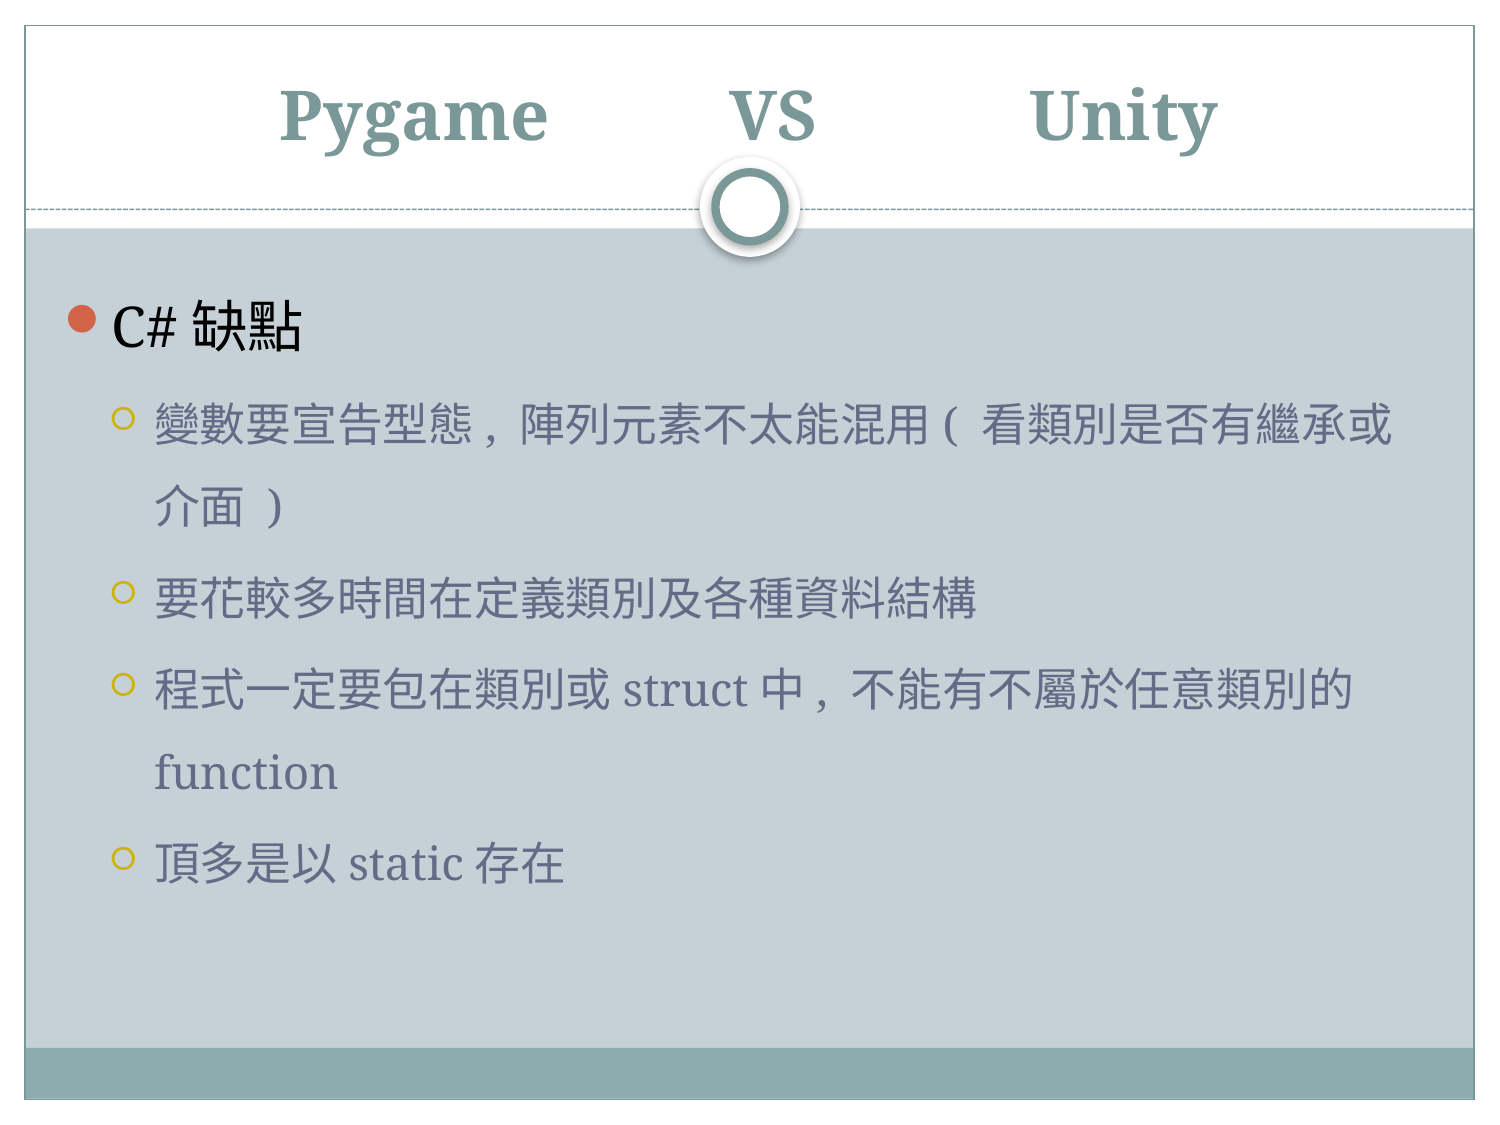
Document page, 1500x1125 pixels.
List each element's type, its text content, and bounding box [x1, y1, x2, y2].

title Pygame VS Unity [49, 37, 1450, 162]
list C#缺點 變數要宣告型態, 陣列元素不太能混用( 看類別是否有繼承或介面 ) 要花較多時間在定義類別及各種資料結構 程式一定要包在類別或struct中, 不能有不屬於任意類別的function 頂多是以static存在 [49, 250, 1445, 1001]
